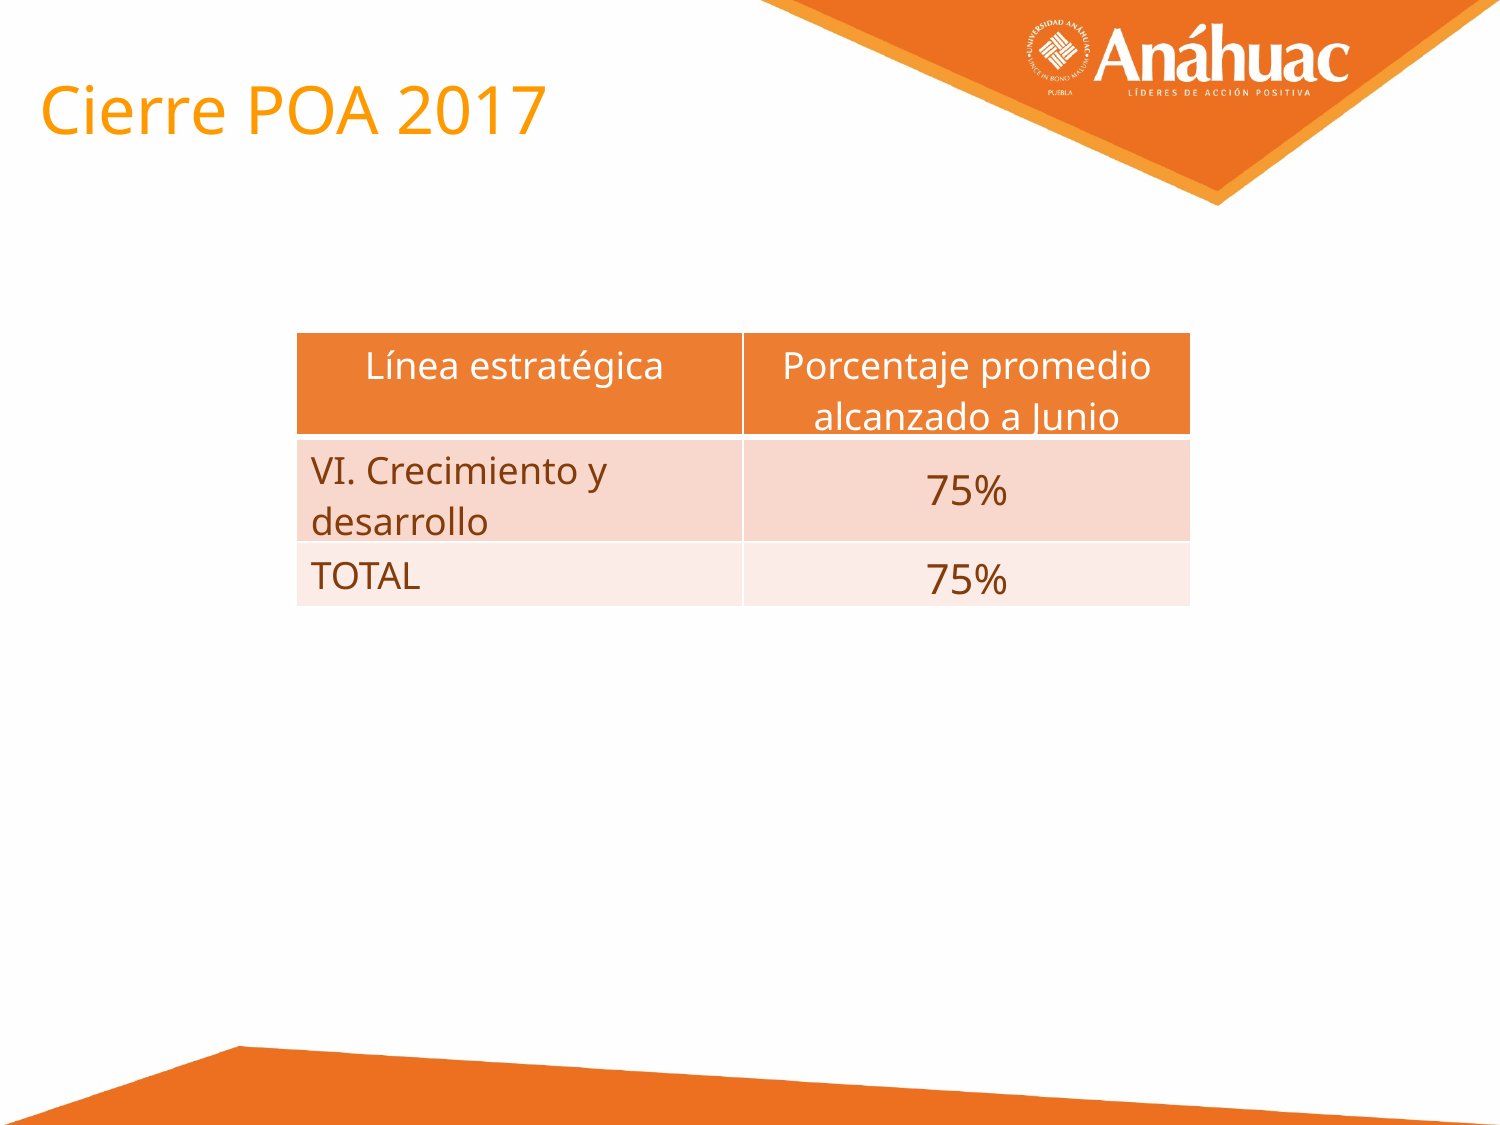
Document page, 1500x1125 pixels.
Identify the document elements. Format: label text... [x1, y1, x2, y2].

table_header Porcentaje promedio alcanzado a Junio [744, 333, 1190, 434]
table_cell 75% [744, 440, 1190, 541]
table_header Línea estratégica [297, 333, 742, 434]
table_cell VI. Crecimiento y desarrollo [297, 440, 742, 541]
text_box Cierre POA 2017 [24, 60, 1174, 155]
picture [0, 0, 1500, 1125]
table_cell 75% [744, 543, 1190, 606]
table_cell TOTAL [297, 543, 742, 606]
